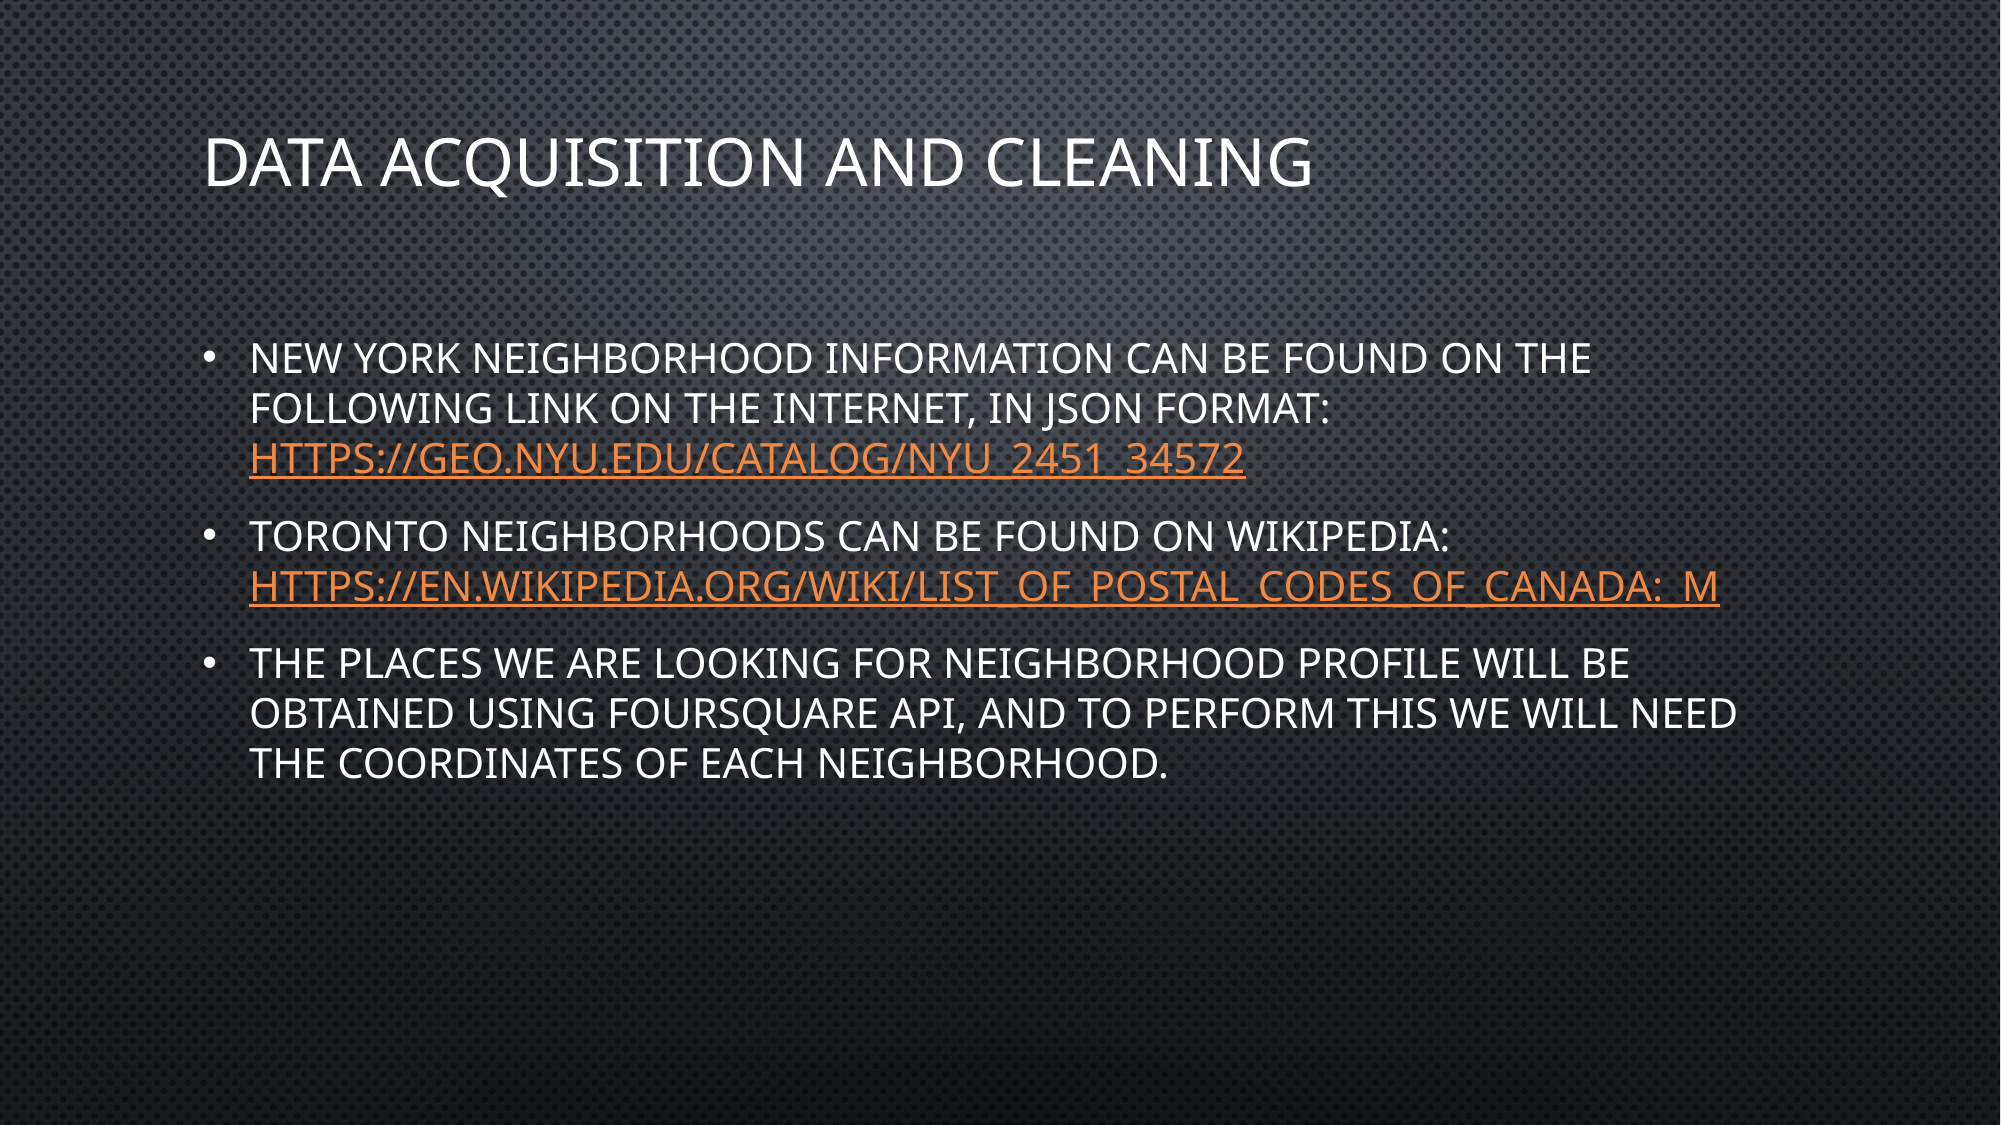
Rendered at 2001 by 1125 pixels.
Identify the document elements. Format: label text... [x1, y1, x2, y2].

list New York neighborhood information can be found on the following link on the internet, in JSON format: https://geo.nyu.edu/catalog/nyu_2451_34572 Toronto Neighborhoods can be found on Wikipedia: https://en.wikipedia.org/wiki/List_of_postal_codes_of_Canada:_M The places we are looking for Neighborhood profile will be obtained using Foursquare API, and to perform this we will need the coordinates of each Neighborhood. [187, 239, 1813, 950]
title Data acquisition and cleaning [187, 99, 1813, 219]
